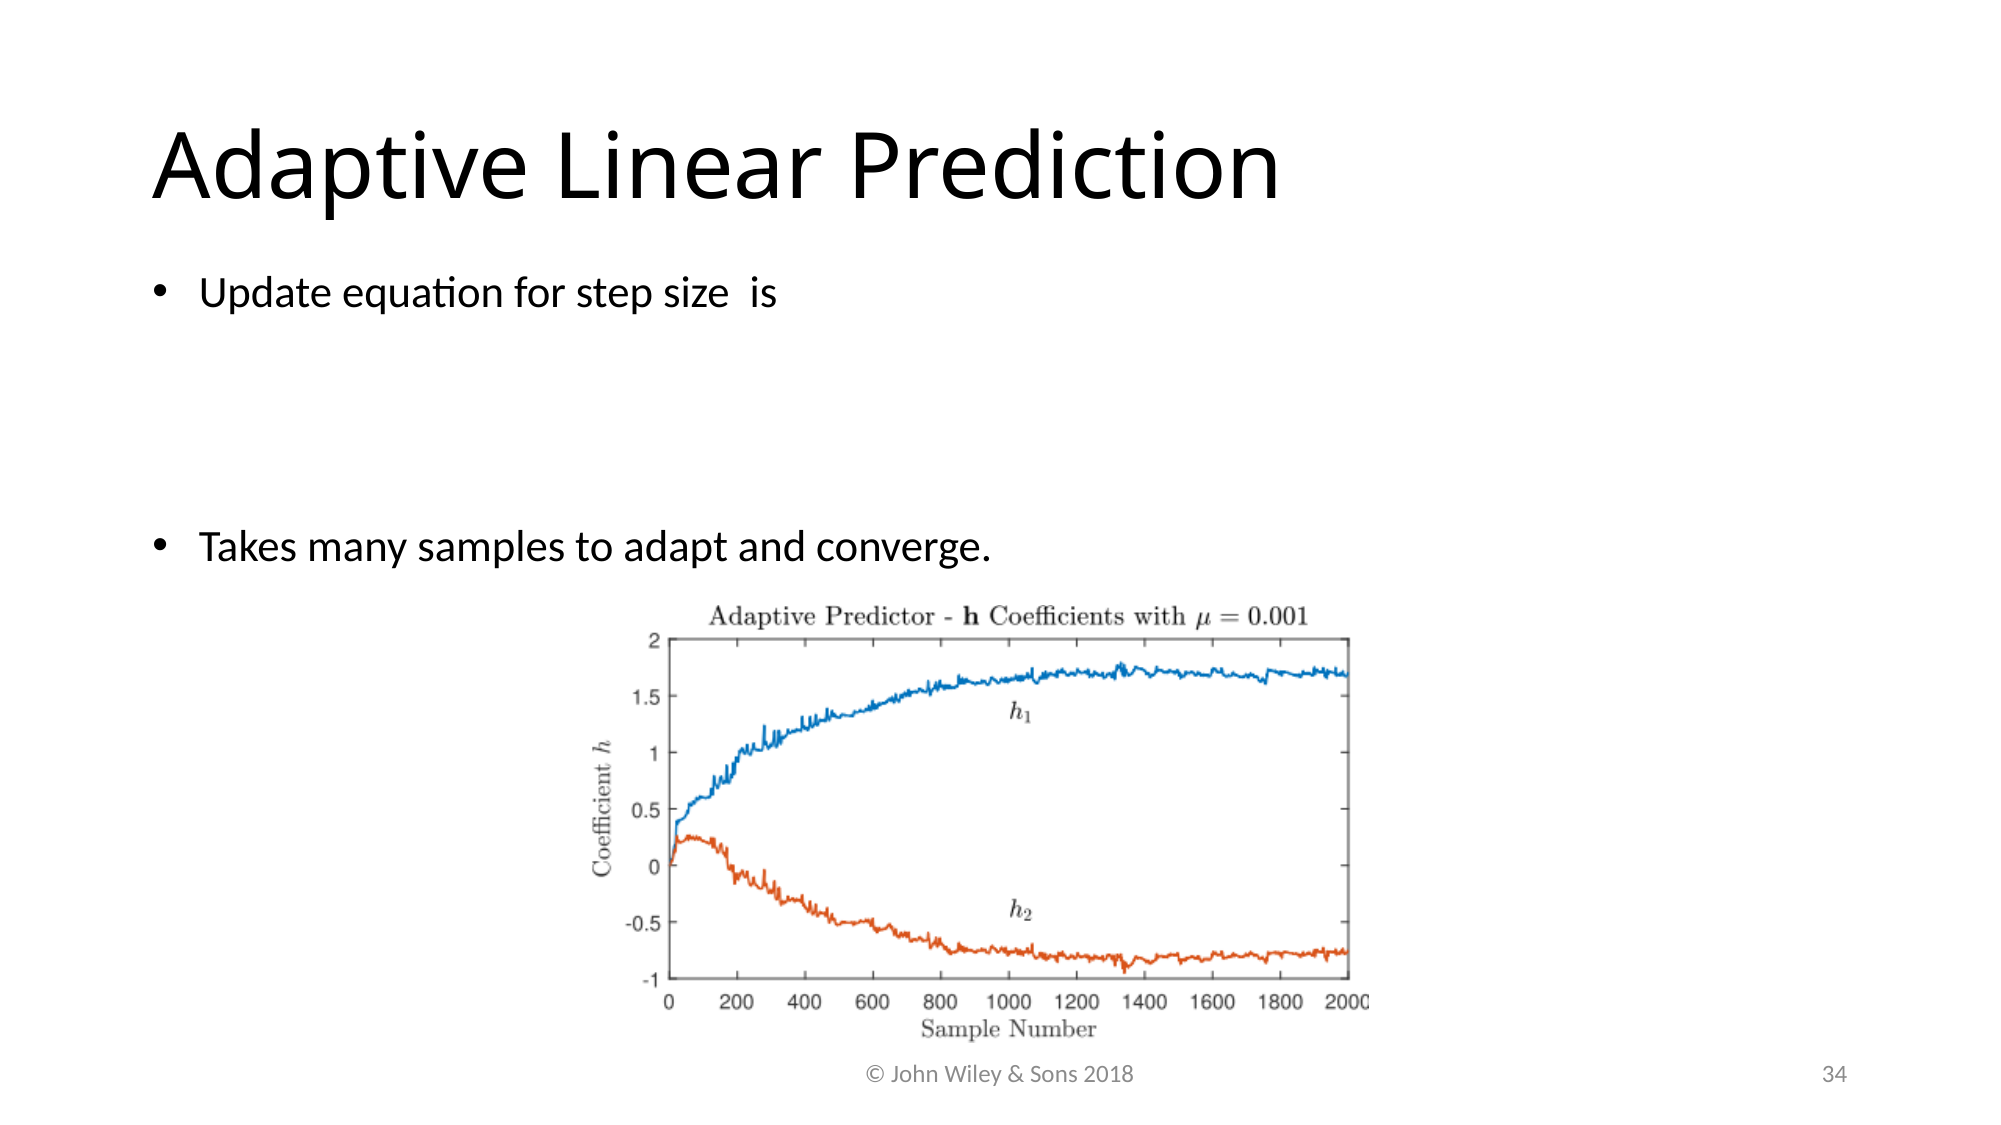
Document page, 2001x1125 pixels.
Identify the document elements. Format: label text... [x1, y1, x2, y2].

slide_number 34 [1412, 1042, 1863, 1103]
title Adaptive Linear Prediction [137, 59, 1863, 278]
footer © John Wiley & Sons 2018 [662, 1043, 1338, 1103]
picture [591, 605, 1369, 1043]
